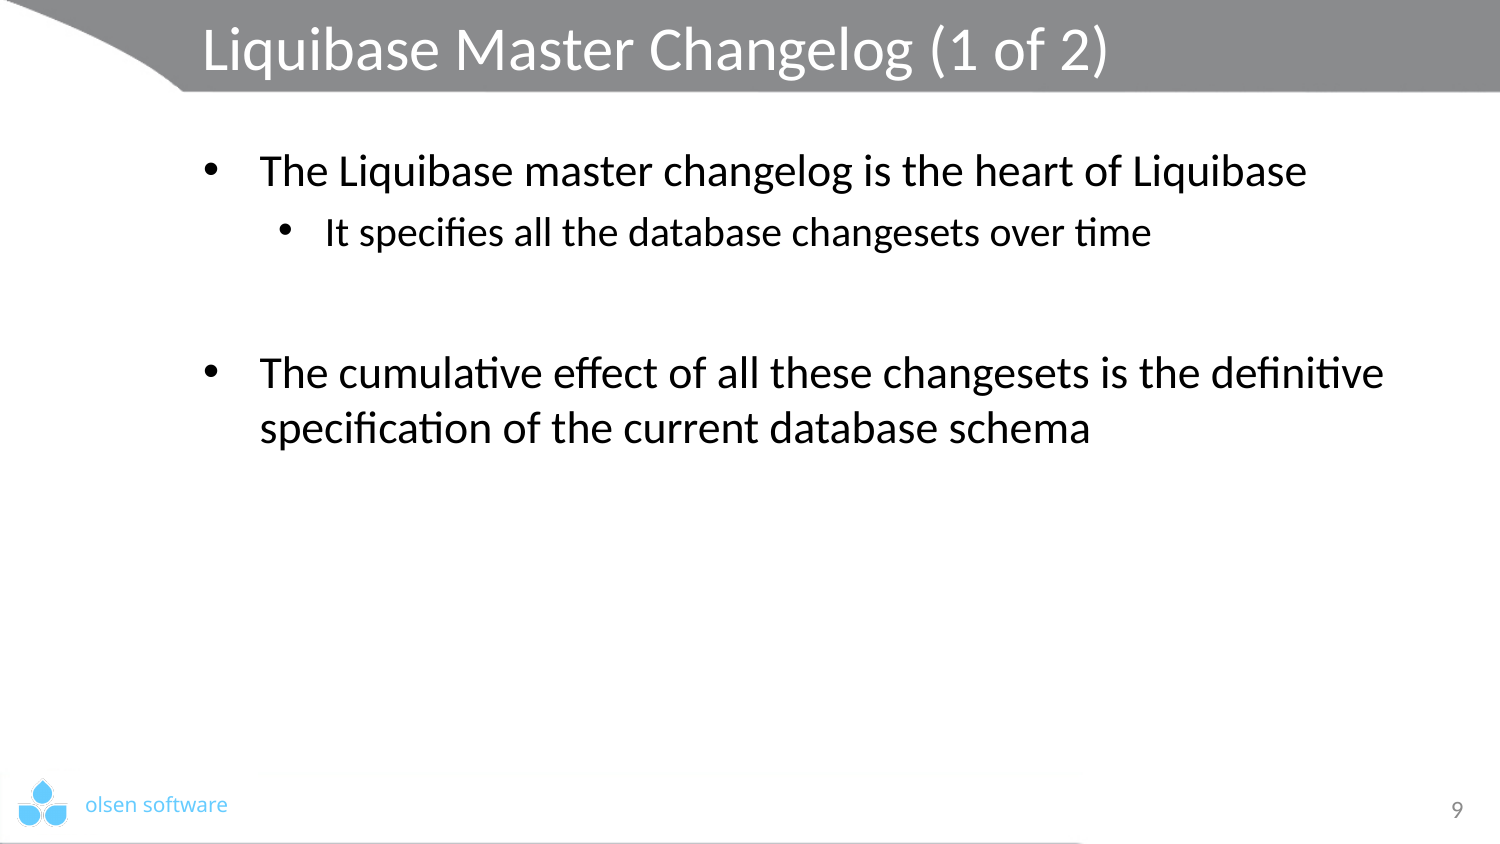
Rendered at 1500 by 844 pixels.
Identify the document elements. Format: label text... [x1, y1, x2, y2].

footer 9 [1414, 780, 1500, 837]
title Liquibase Master Changelog (1 of 2) [187, 0, 1426, 93]
picture [0, 0, 1500, 844]
list The Liquibase master changelog is the heart of Liquibase It specifies all the database changesets over time The cumulative effect of all these changesets is the definitive specification of the current database schema [188, 133, 1425, 716]
